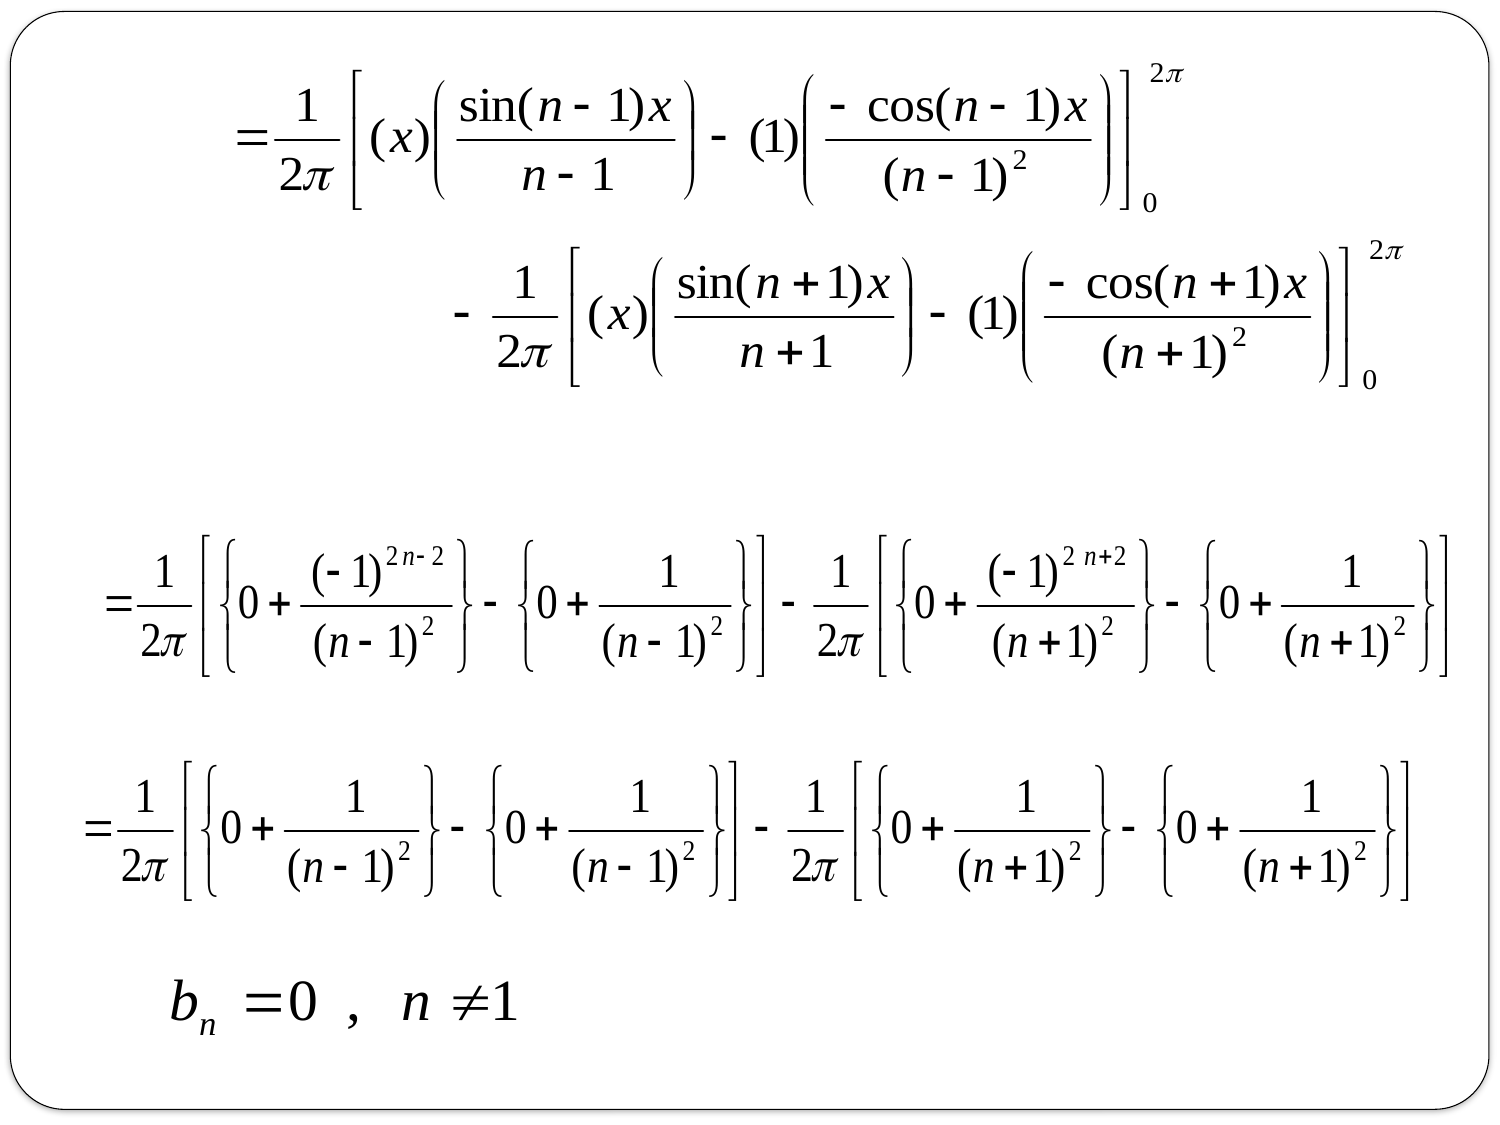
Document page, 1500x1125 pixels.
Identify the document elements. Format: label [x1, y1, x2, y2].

text_box [74, 749, 1426, 913]
text_box [87, 524, 1463, 688]
text_box [0, 49, 1413, 401]
text_box [162, 962, 526, 1051]
